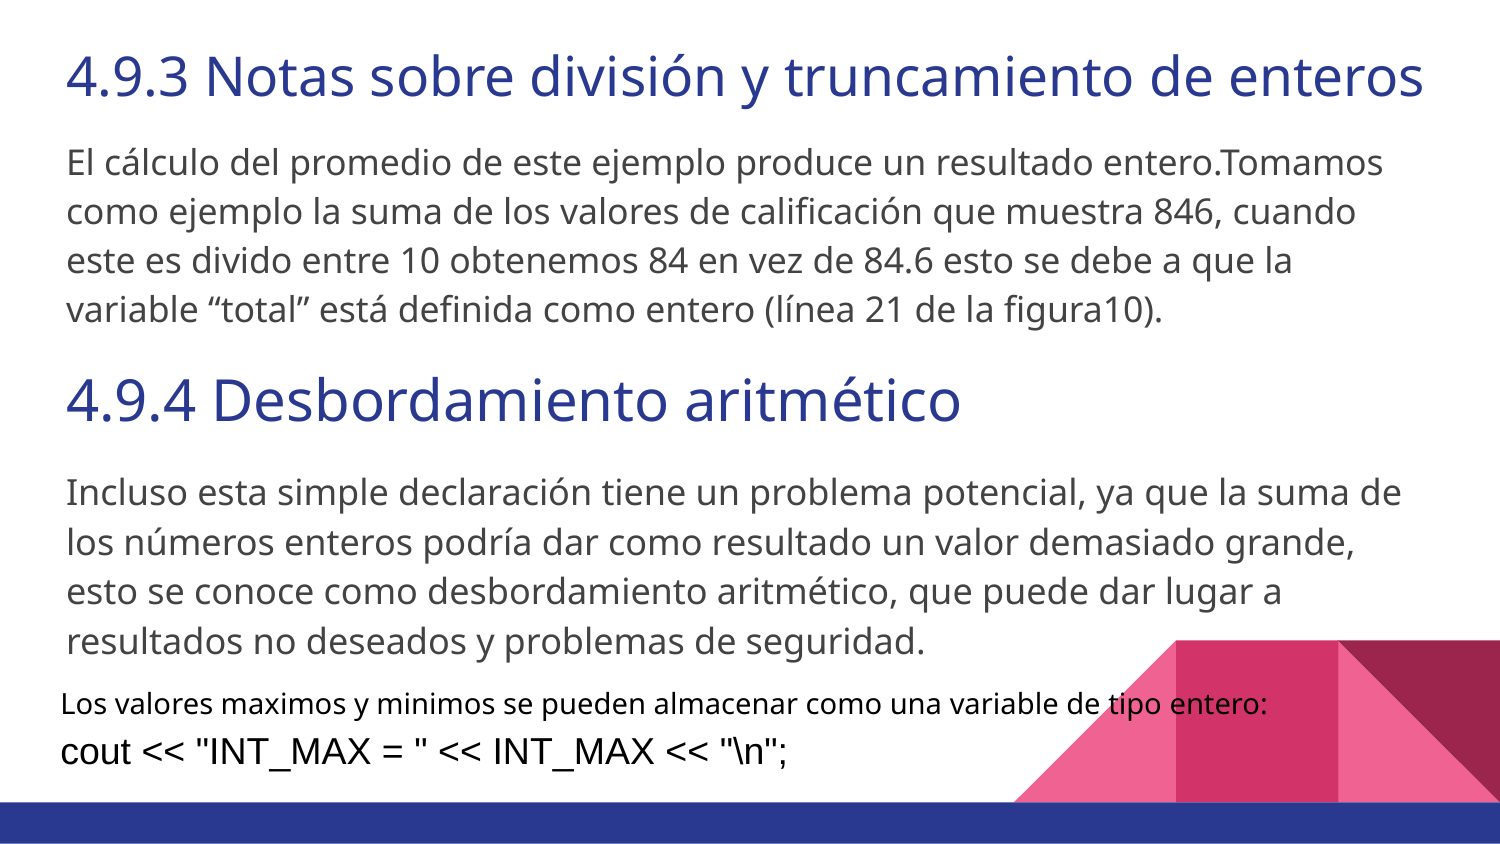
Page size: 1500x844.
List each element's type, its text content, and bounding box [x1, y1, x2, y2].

title 4.9.3 Notas sobre división y truncamiento de enteros [51, 26, 1449, 118]
title 4.9.4 Desbordamiento aritmético [51, 348, 1449, 448]
text_box Los valores maximos y minimos se pueden almacenar como una variable de tipo entero: cout << "INT_MAX = " << INT_MAX << "\n"; [45, 670, 1455, 822]
list El cálculo del promedio de este ejemplo produce un resultado entero.Tomamos como ejemplo la suma de los valores de calificación que muestra 846, cuando este es divido entre 10 obtenemos 84 en vez de 84.6 esto se debe a que la variable “total” está definida como entero (línea 21 de la figura10). [51, 118, 1449, 348]
list Incluso esta simple declaración tiene un problema potencial, ya que la suma de los números enteros podría dar como resultado un valor demasiado grande, esto se conoce como desbordamiento aritmético, que puede dar lugar a resultados no deseados y problemas de seguridad. [51, 448, 1449, 670]
